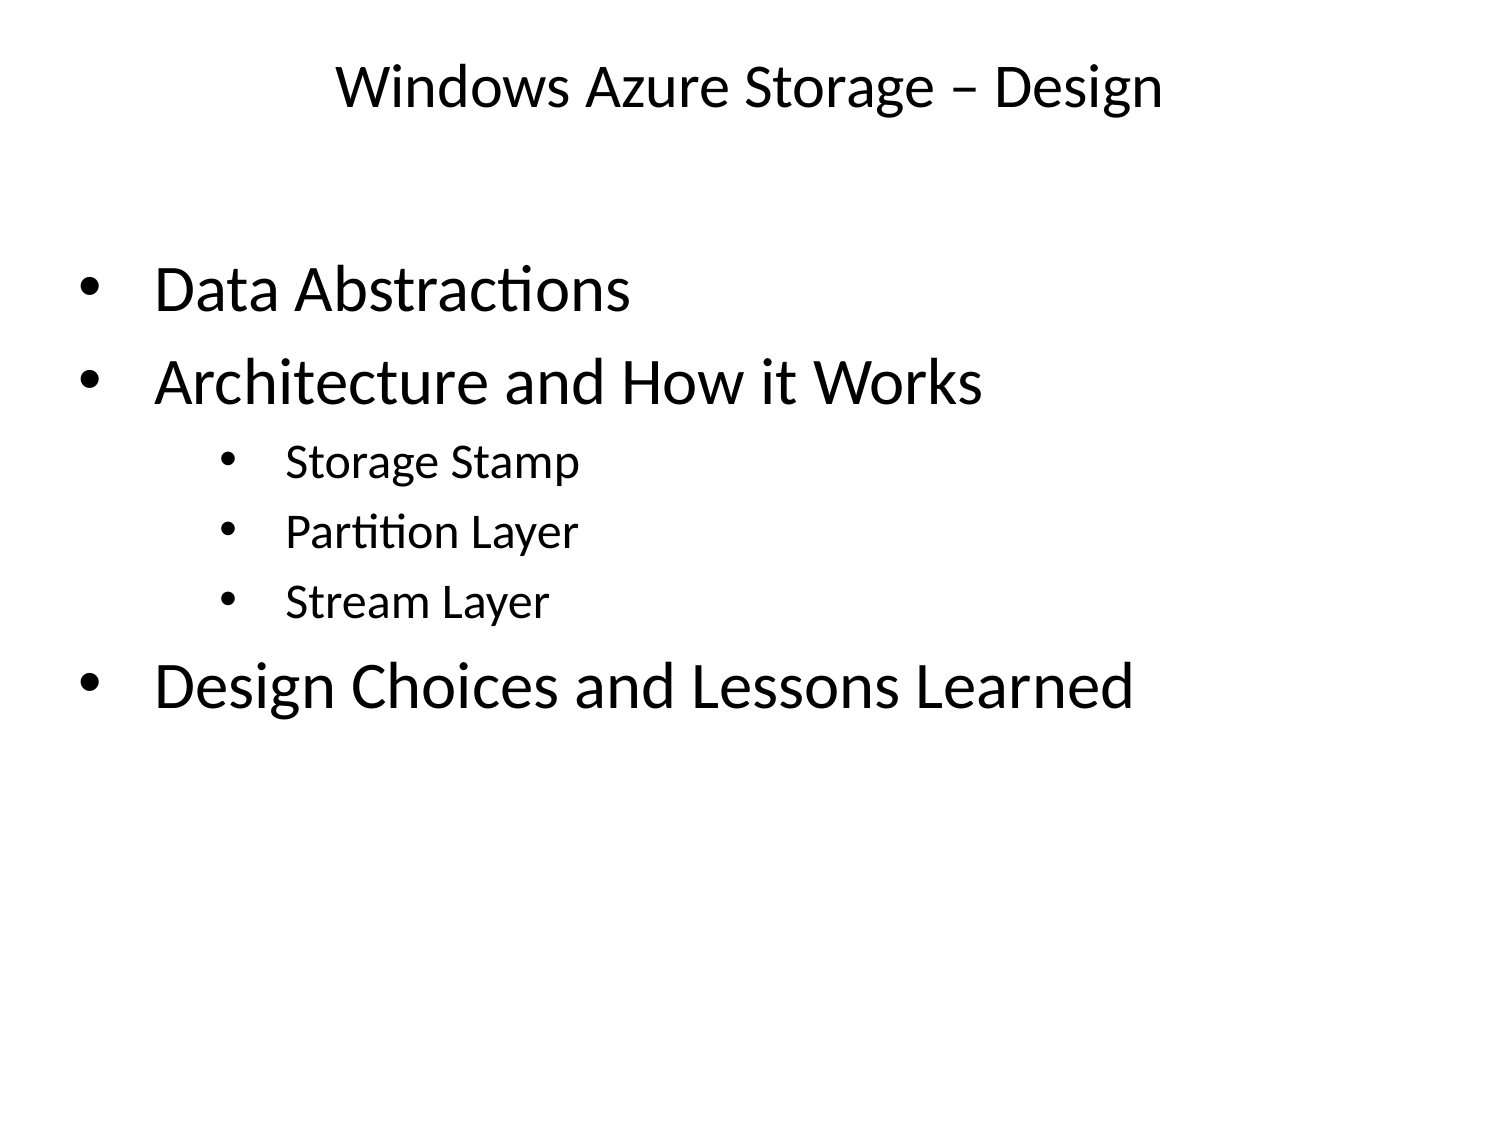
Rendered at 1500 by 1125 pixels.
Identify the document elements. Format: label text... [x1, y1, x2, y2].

title Windows Azure Storage – Design [63, 37, 1436, 129]
list Data Abstractions Architecture and How it Works Storage Stamp Partition Layer Stream Layer Design Choices and Lessons Learned [63, 237, 1436, 843]
